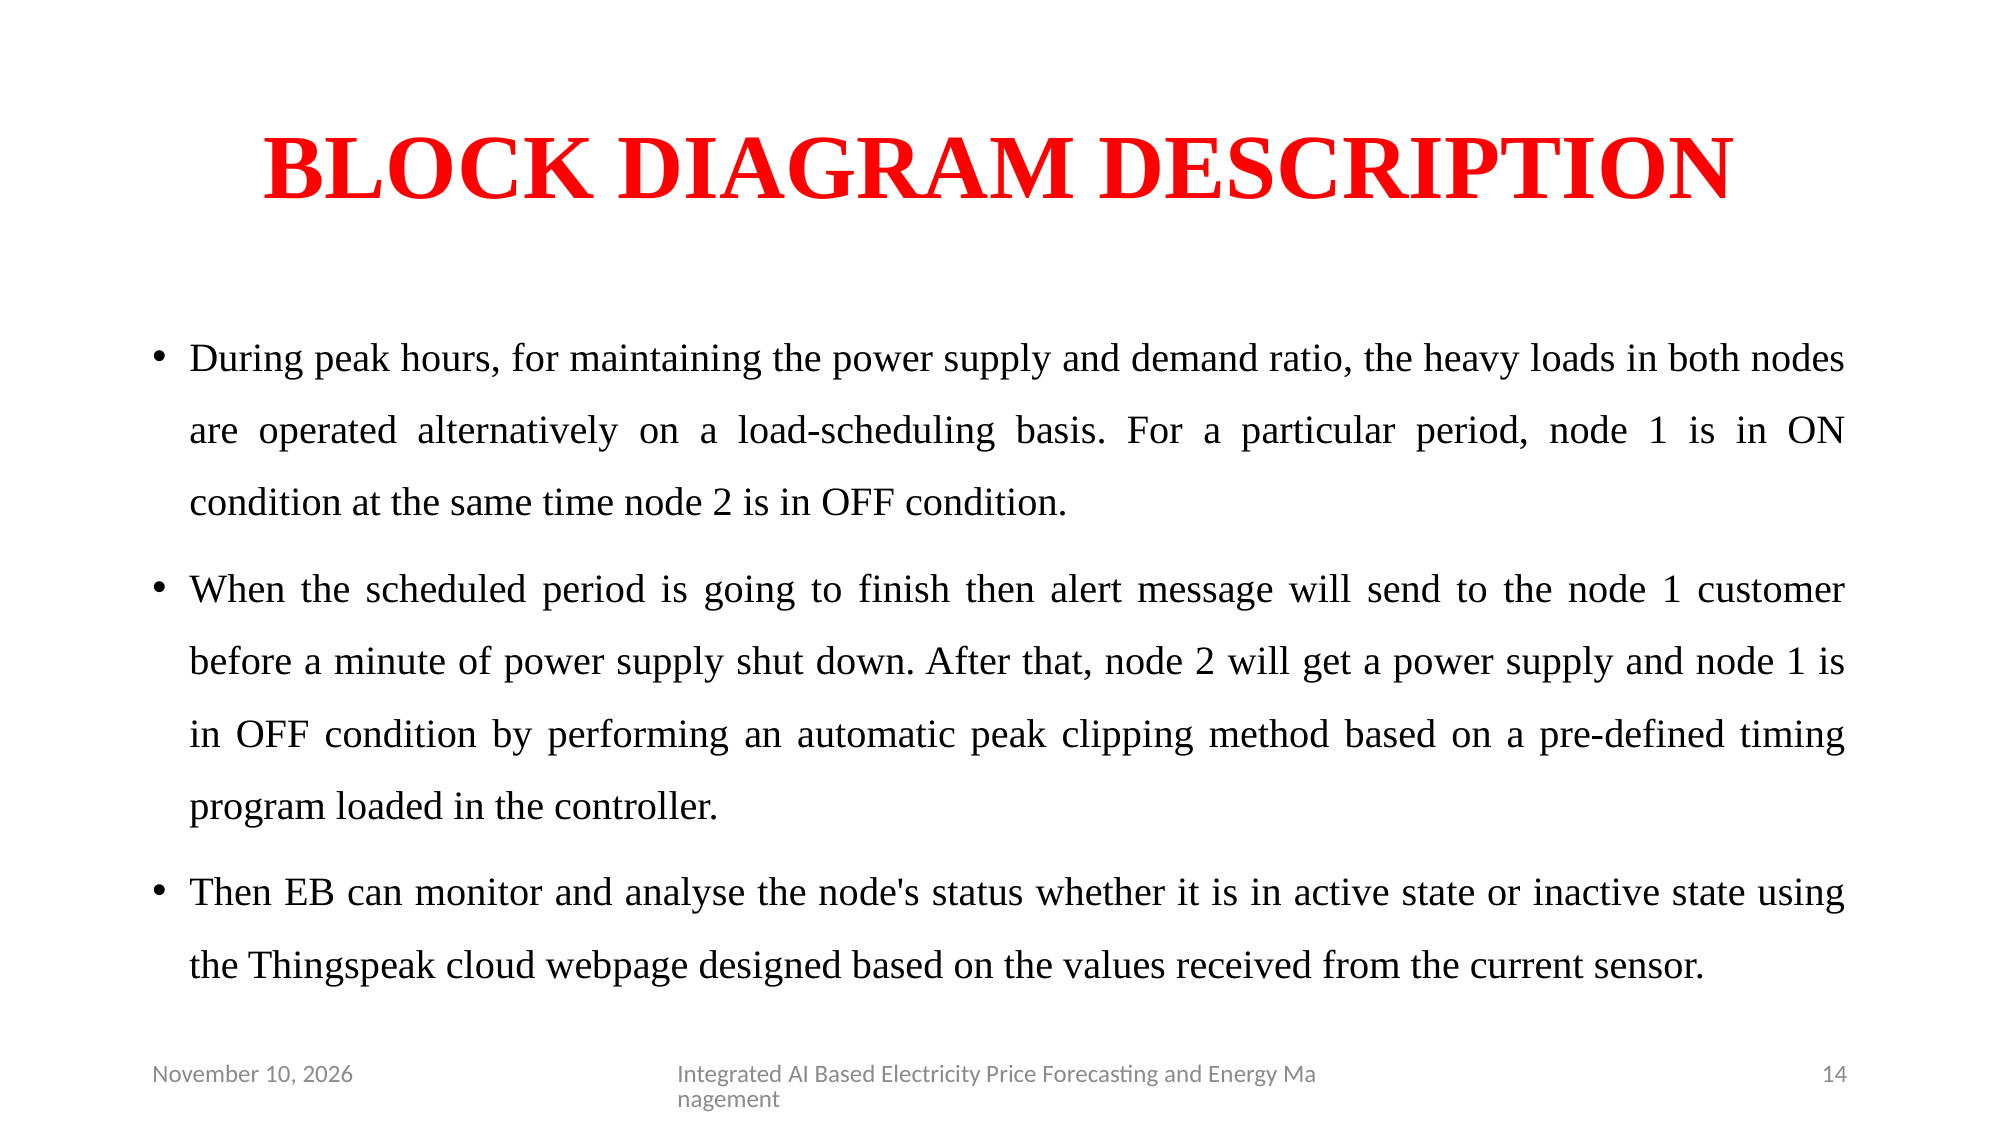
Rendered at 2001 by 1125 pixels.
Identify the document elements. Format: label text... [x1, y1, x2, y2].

slide_number 14 [1412, 1042, 1863, 1103]
list During peak hours, for maintaining the power supply and demand ratio, the heavy loads in both nodes are operated alternatively on a load-scheduling basis. For a particular period, node 1 is in ON condition at the same time node 2 is in OFF condition. When the scheduled period is going to finish then alert message will send to the node 1 customer before a minute of power supply shut down. After that, node 2 will get a power supply and node 1 is in OFF condition by performing an automatic peak clipping method based on a pre-defined timing program loaded in the controller. Then EB can monitor and analyse the node's status whether it is in active state or inactive state using the Thingspeak cloud webpage designed based on the values received from the current sensor. [137, 299, 1863, 1014]
title BLOCK DIAGRAM DESCRIPTION [137, 59, 1863, 278]
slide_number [137, 1042, 588, 1103]
footer Integrated AI Based Electricity Price Forecasting and Energy Management [662, 1042, 1338, 1103]
